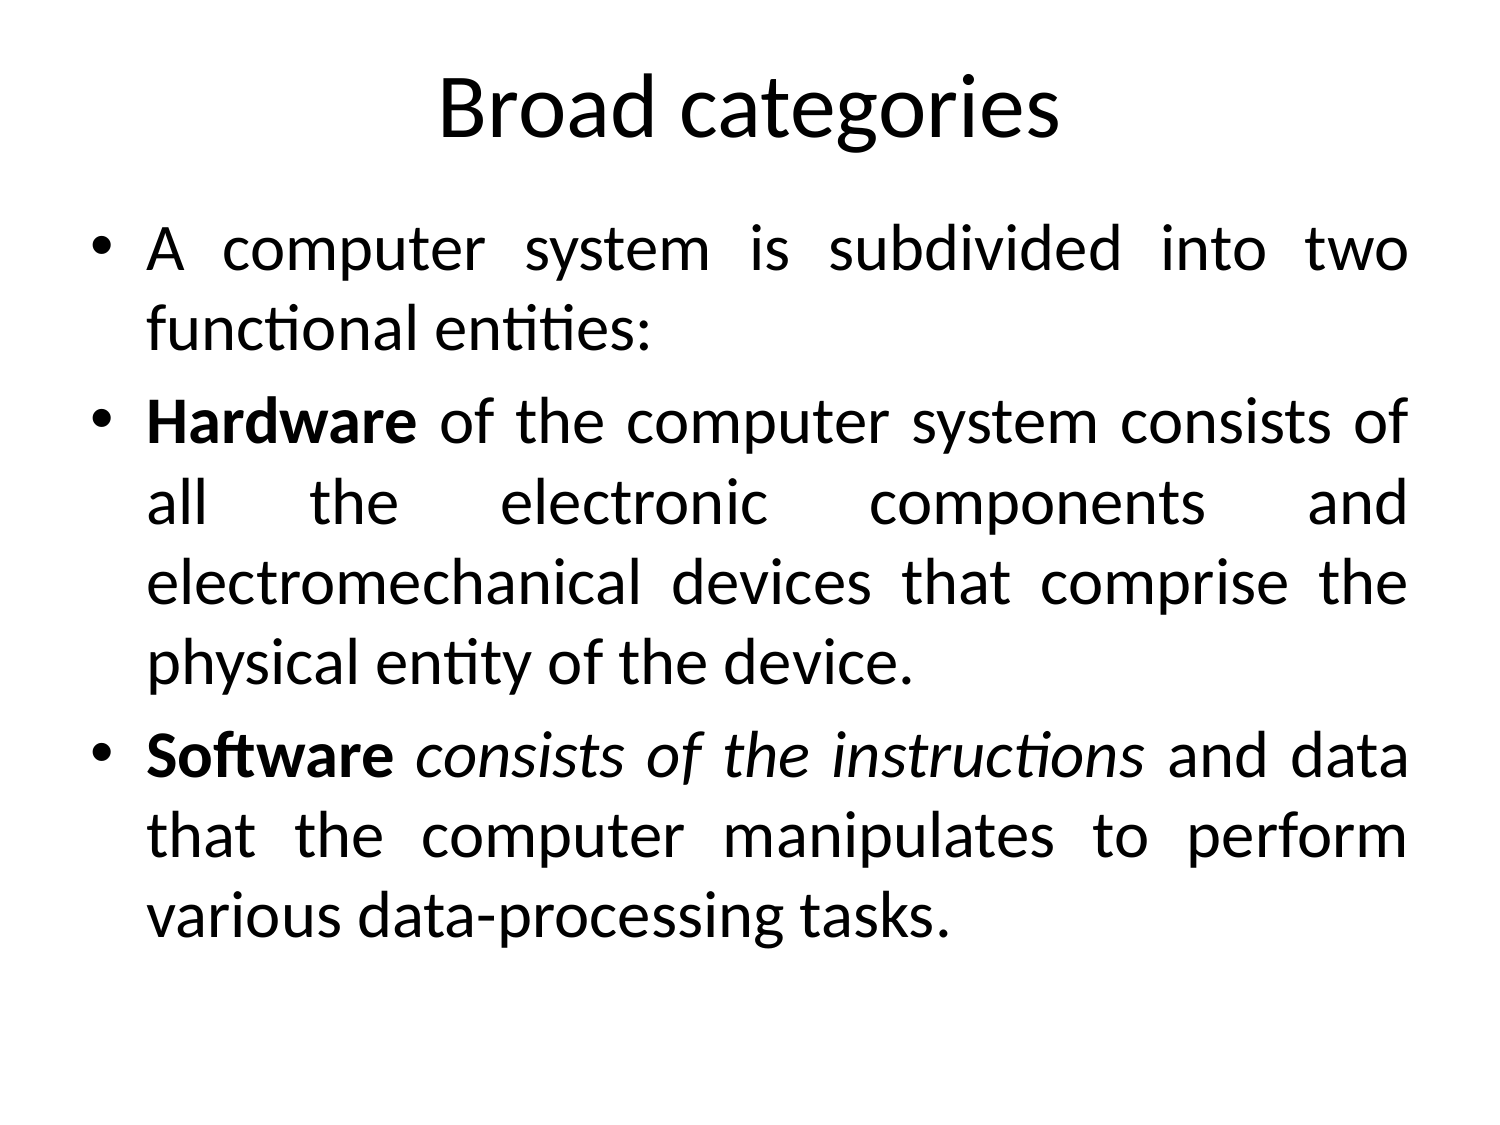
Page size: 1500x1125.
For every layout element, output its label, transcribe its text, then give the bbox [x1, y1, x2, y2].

title Broad categories [75, 30, 1425, 171]
list A computer system is subdivided into two functional entities: Hardware of the computer system consists of all the electronic components and electromechanical devices that comprise the physical entity of the device. Software consists of the instructions and data that the computer manipulates to perform various data-processing tasks. [75, 196, 1425, 1005]
